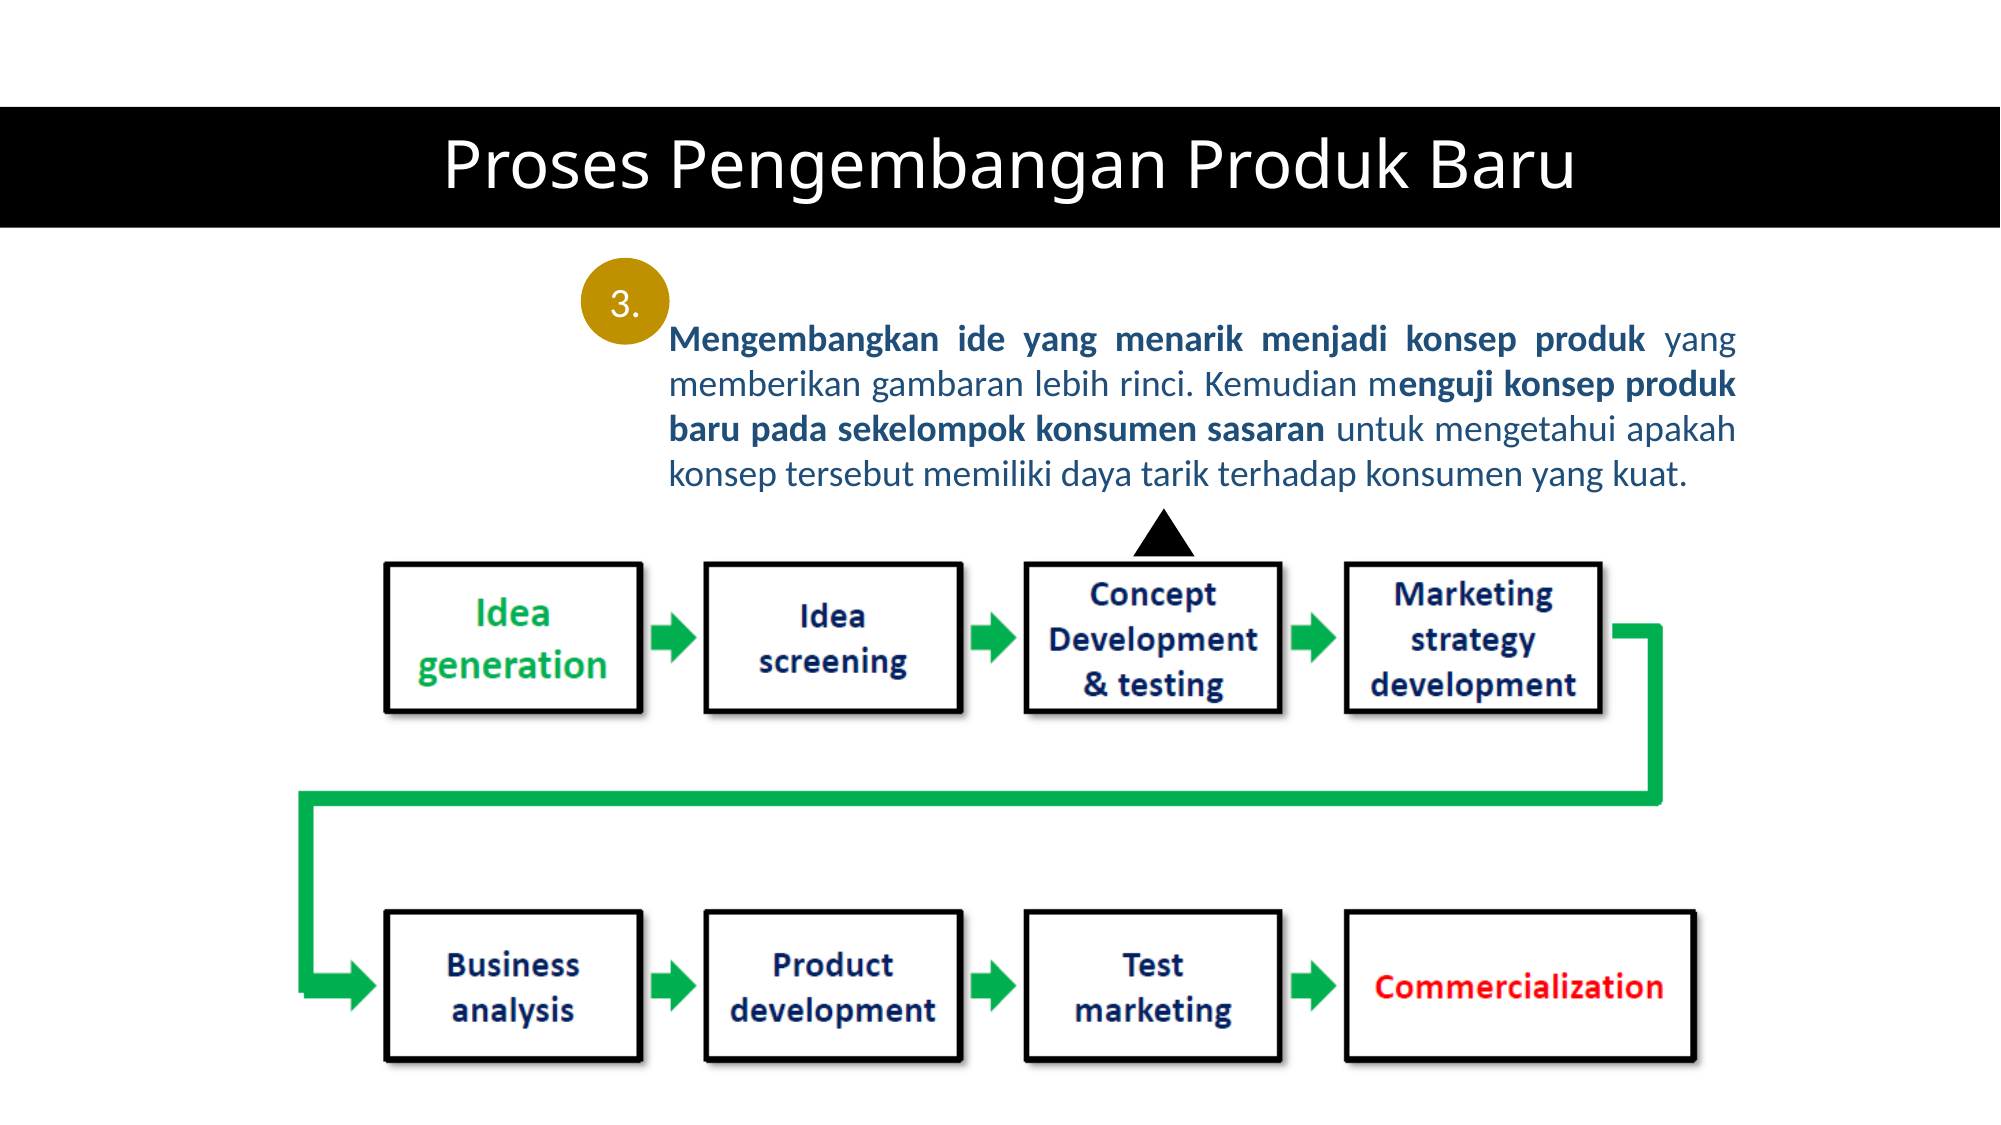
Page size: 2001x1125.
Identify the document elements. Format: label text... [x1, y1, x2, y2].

title Proses Pengembangan Produk Baru [91, 105, 1931, 228]
text_box [1159, 508, 1169, 515]
picture [248, 515, 1752, 1114]
text_box [0, 106, 2000, 229]
text_box 3. [579, 256, 671, 346]
text_box Mengembangkan ide yang menarik menjadi konsep produk yang memberikan gambaran lebih rinci. Kemudian menguji konsep produk baru pada sekelompok konsumen sasaran untuk mengetahui apakah konsep tersebut memiliki daya tarik terhadap konsumen yang kuat. [653, 306, 1752, 502]
